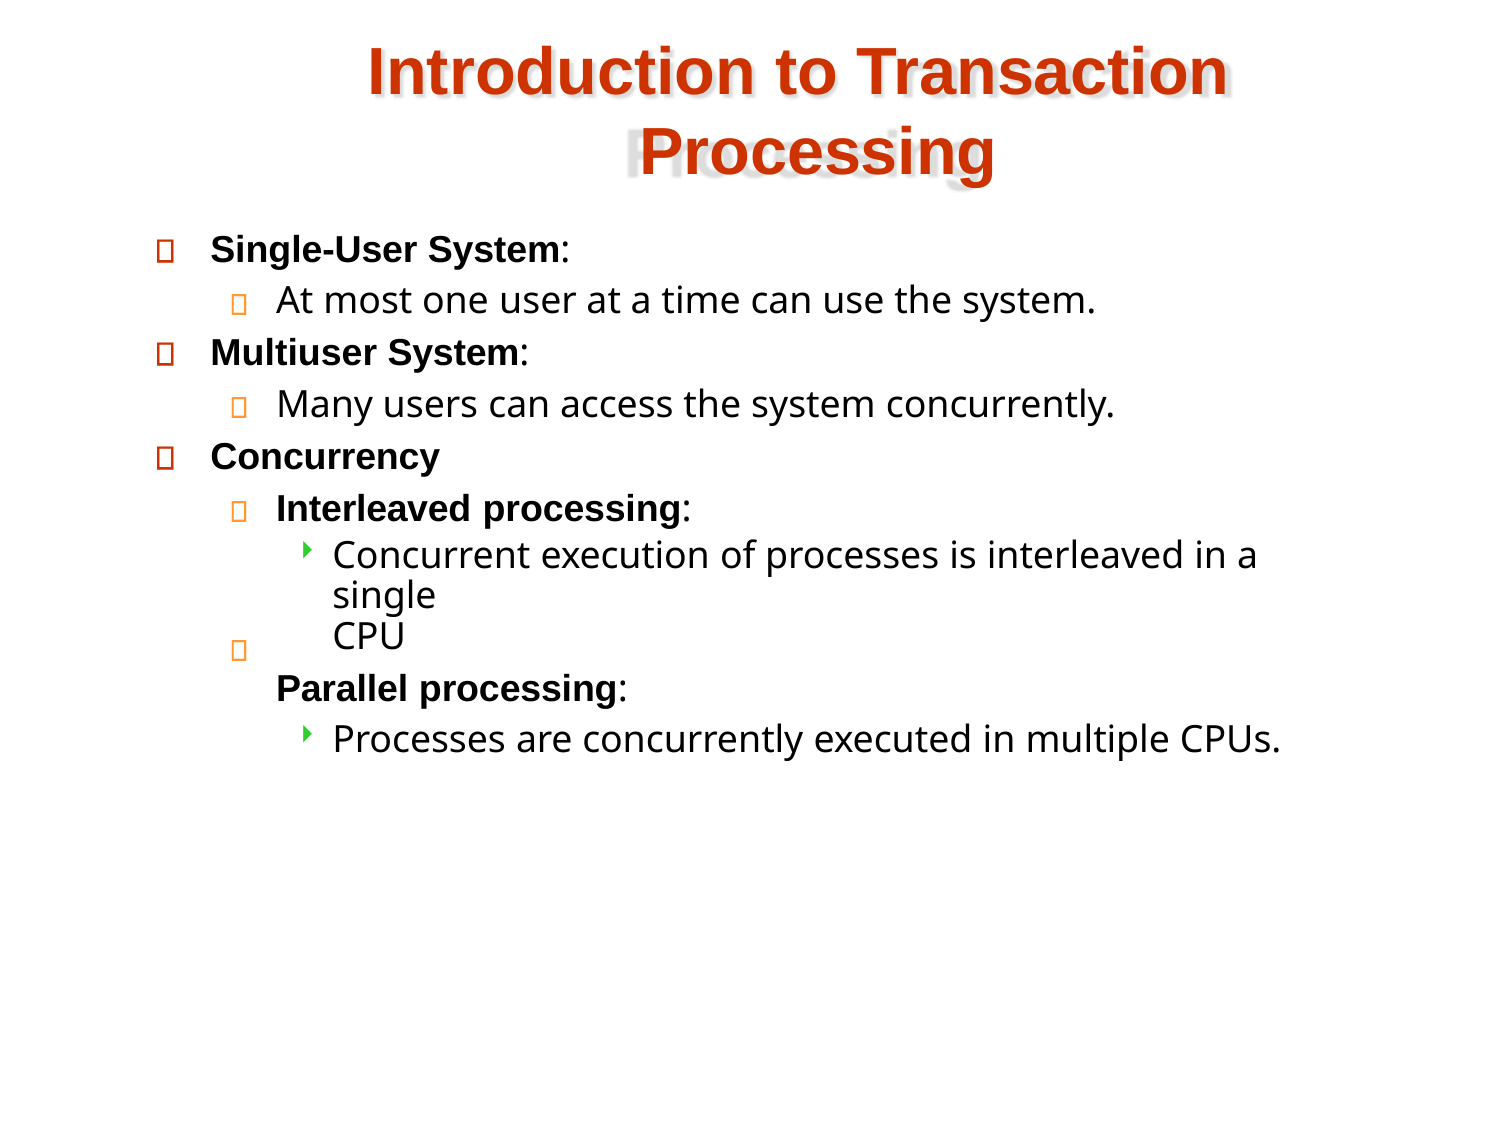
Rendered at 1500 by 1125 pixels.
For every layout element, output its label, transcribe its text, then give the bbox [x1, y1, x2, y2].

picture [228, 628, 268, 669]
picture [153, 329, 198, 376]
picture [153, 226, 198, 272]
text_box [371, 46, 1235, 237]
picture [228, 385, 268, 426]
text_box Single-User System: At most one user at a time can use the system. Multiuser System: Many users can access the system concurrently. Concurrency Interleaved processing: Concurrent execution of processes is interleaved in a single CPU Parallel processing: Processes are concurrently executed in multiple CPUs. [208, 216, 1324, 761]
picture [228, 281, 268, 323]
picture [153, 433, 198, 479]
picture [228, 488, 268, 530]
title Introduction to Transaction Processing [365, 25, 1236, 216]
